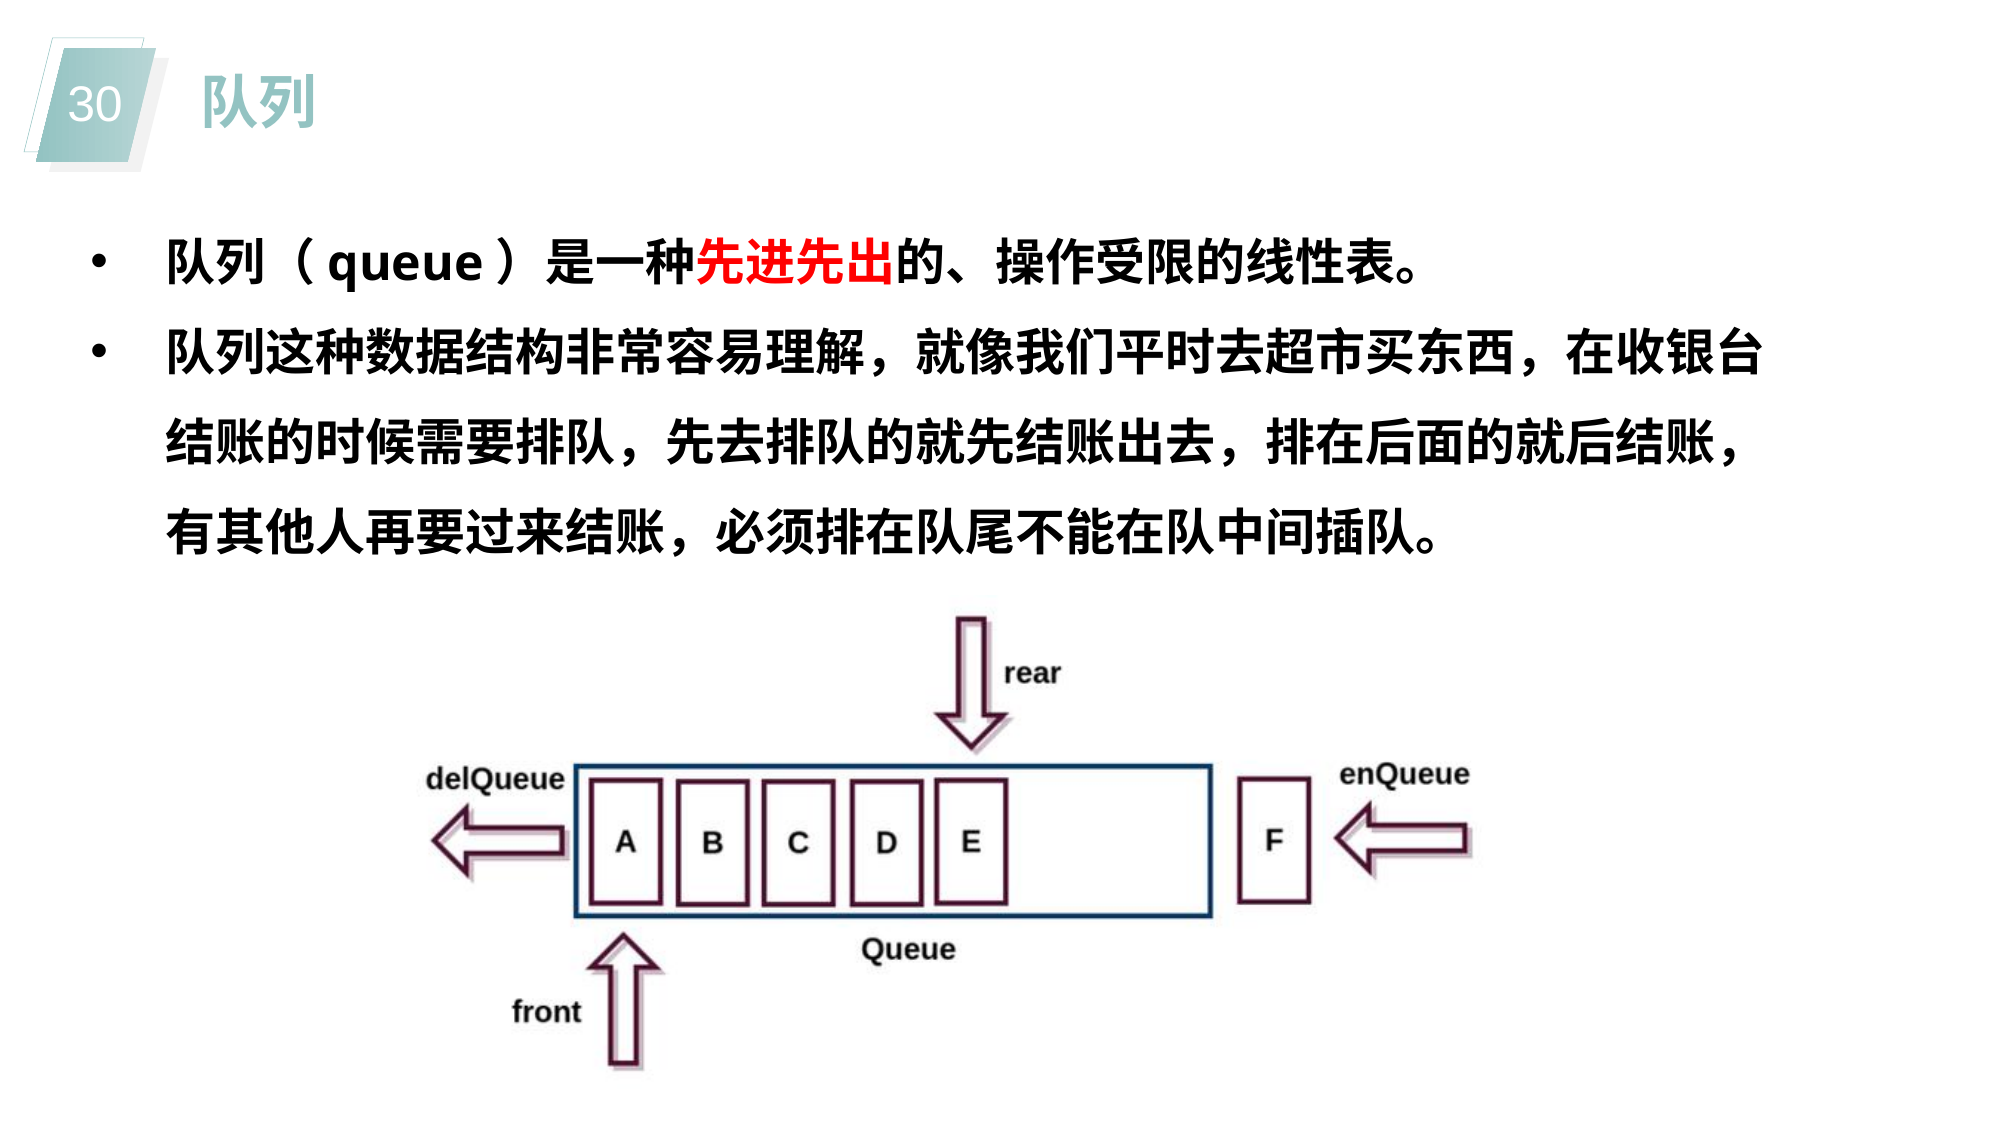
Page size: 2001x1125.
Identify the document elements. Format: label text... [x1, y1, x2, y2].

text_box 队列（queue）是一种先进先出的、操作受限的线性表。 队列这种数据结构非常容易理解，就像我们平时去超市买东西，在收银台结账的时候需要排队，先去排队的就先结账出去，排在后面的就后结账，有其他人再要过来结账，必须排在队尾不能在队中间插队。 [75, 192, 1817, 568]
text_box 队列 [185, 58, 394, 143]
picture [405, 595, 1529, 1089]
